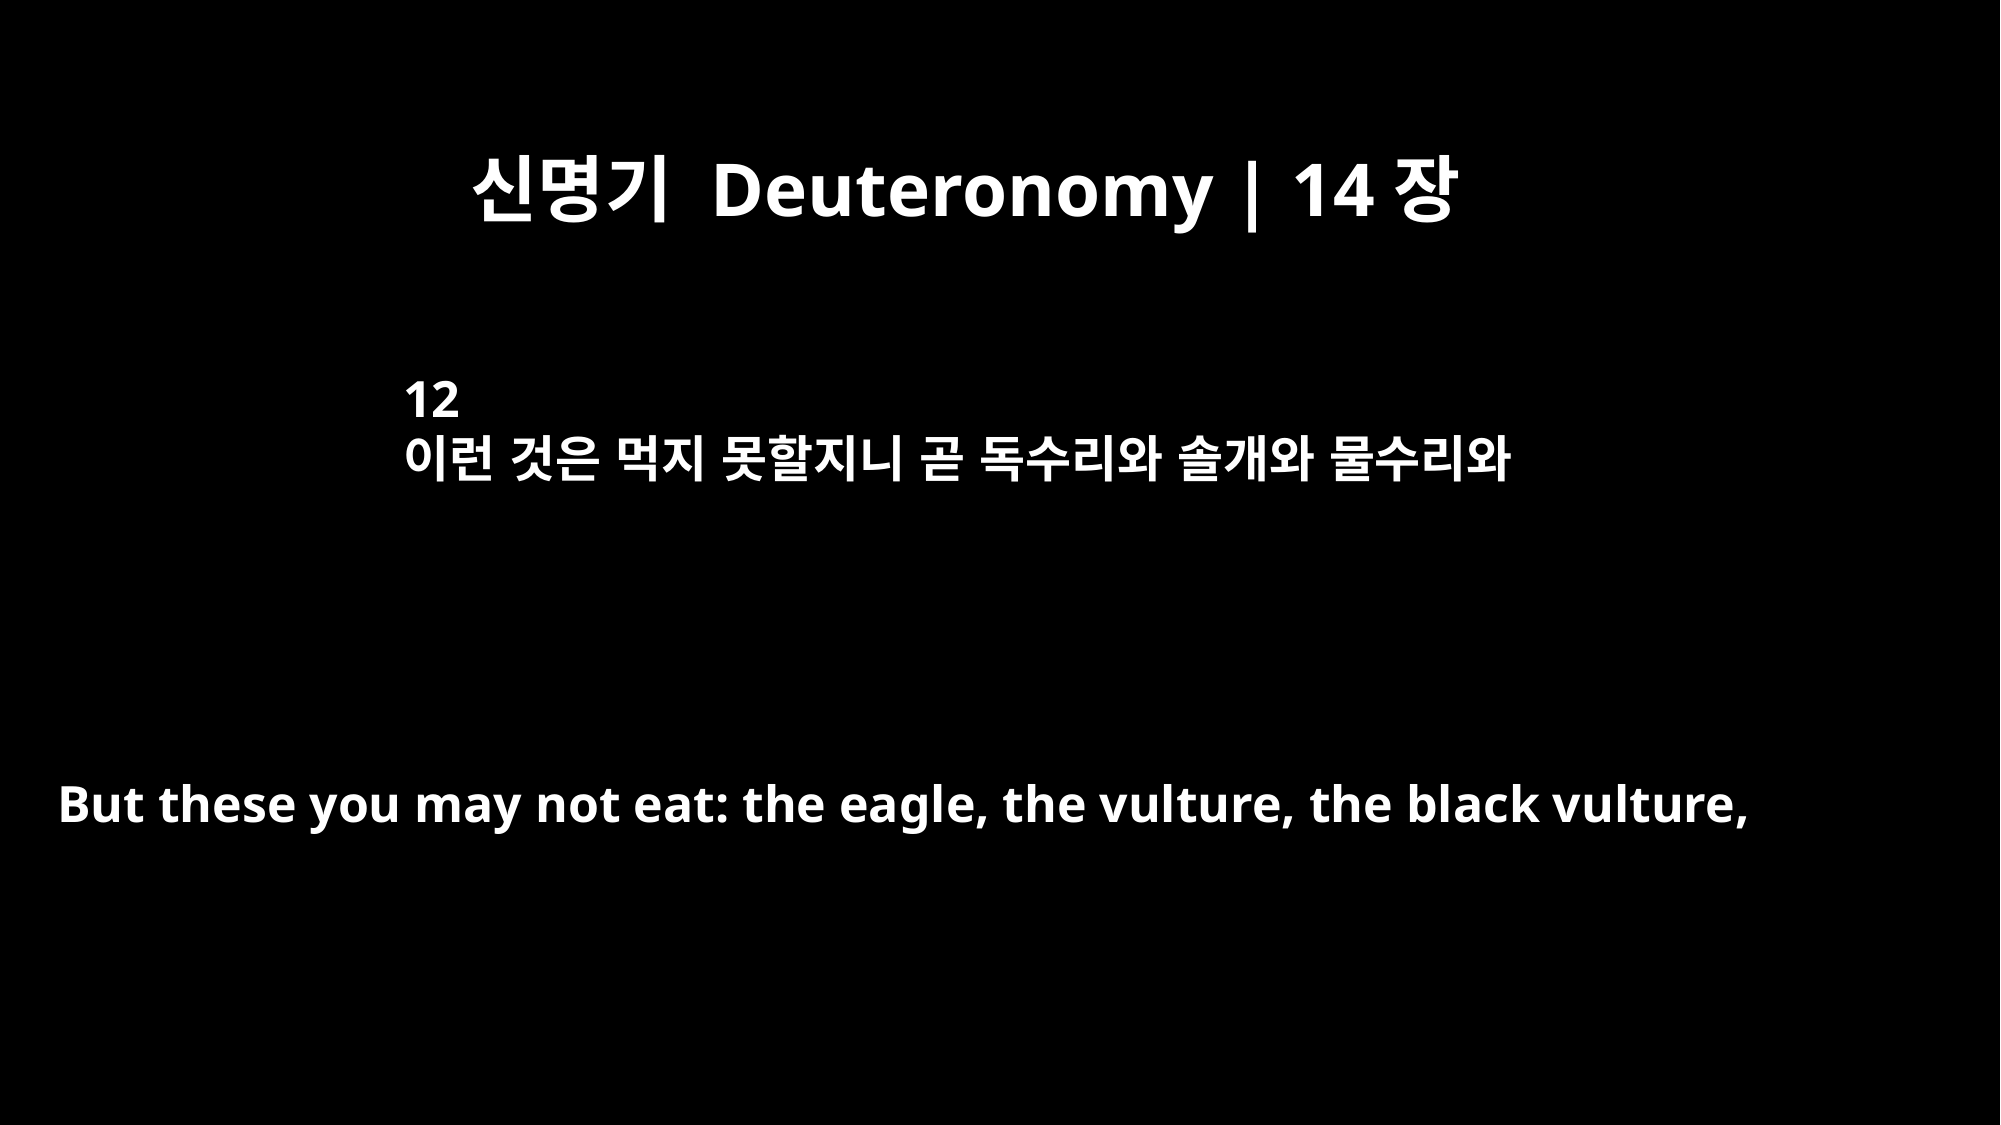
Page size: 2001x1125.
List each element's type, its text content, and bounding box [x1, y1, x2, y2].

text_box 12 이런 것은 먹지 못할지니 곧 독수리와 솔개와 물수리와 [388, 359, 1529, 495]
text_box But these you may not eat: the eagle, the vulture, the black vulture, [42, 764, 1765, 840]
text_box 신명기 Deuteronomy | 14장 [456, 136, 1476, 239]
